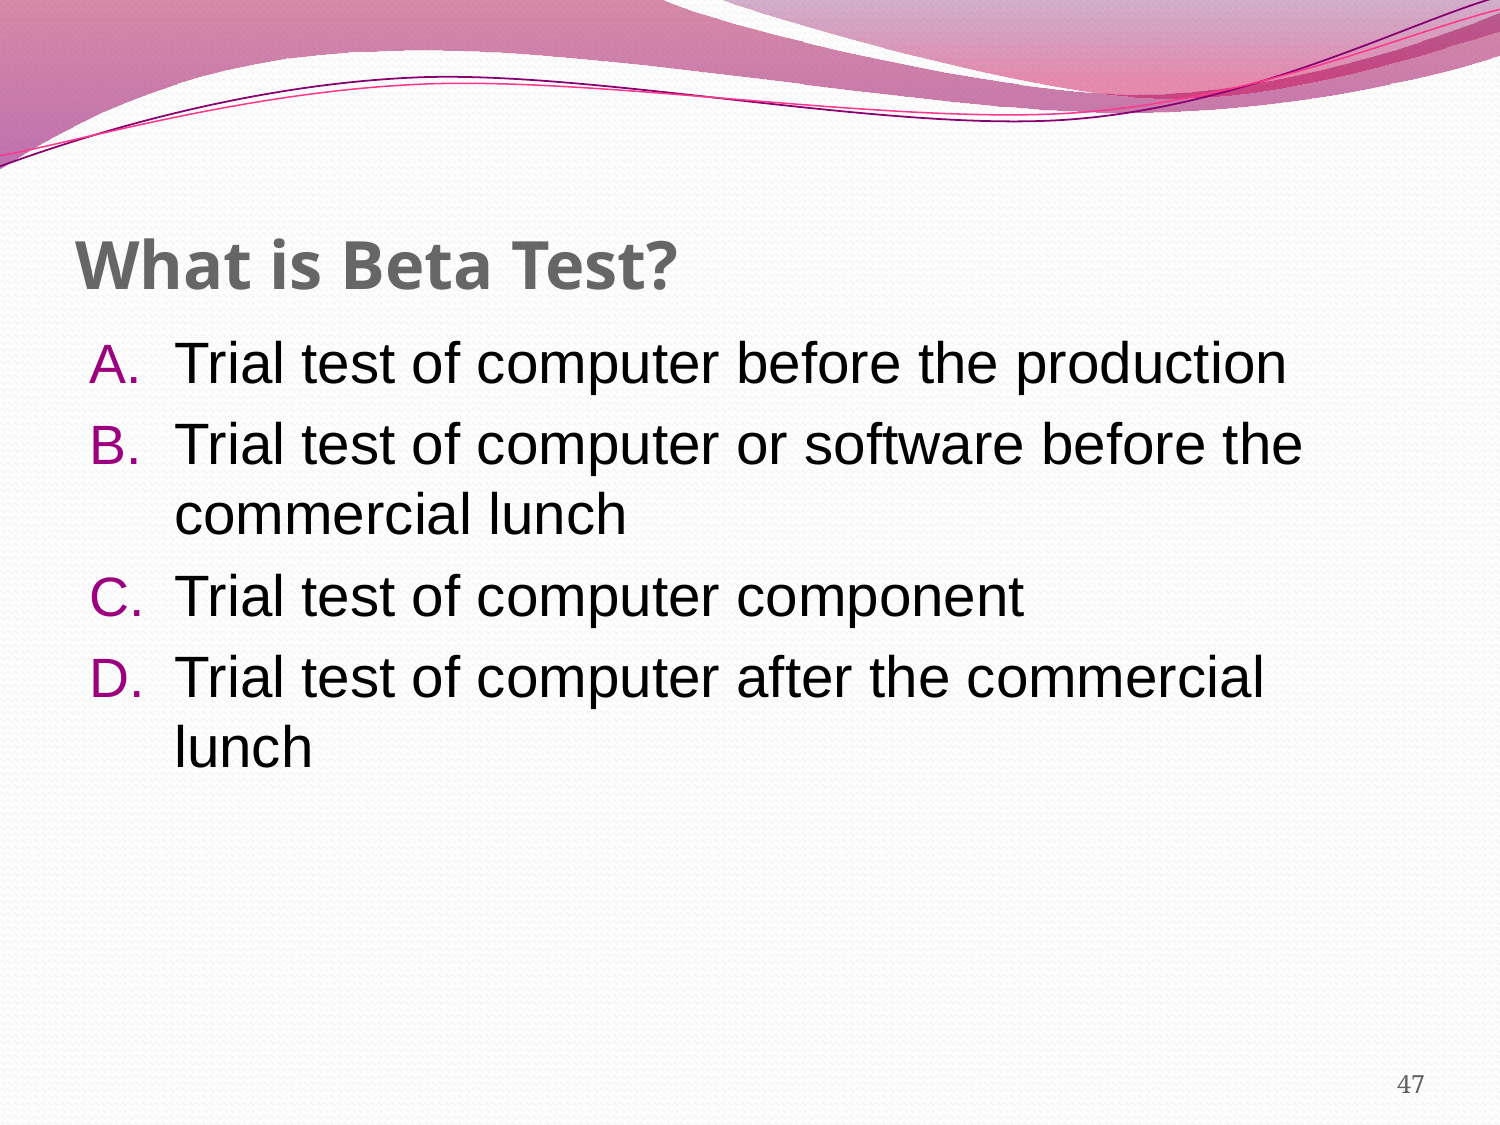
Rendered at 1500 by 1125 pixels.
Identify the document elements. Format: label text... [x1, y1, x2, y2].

slide_number 47 [1299, 1042, 1425, 1103]
list Trial test of computer before the production Trial test of computer or software before the commercial lunch Trial test of computer component Trial test of computer after the commercial lunch [75, 317, 1425, 1038]
title What is Beta Test? [75, 115, 1425, 303]
